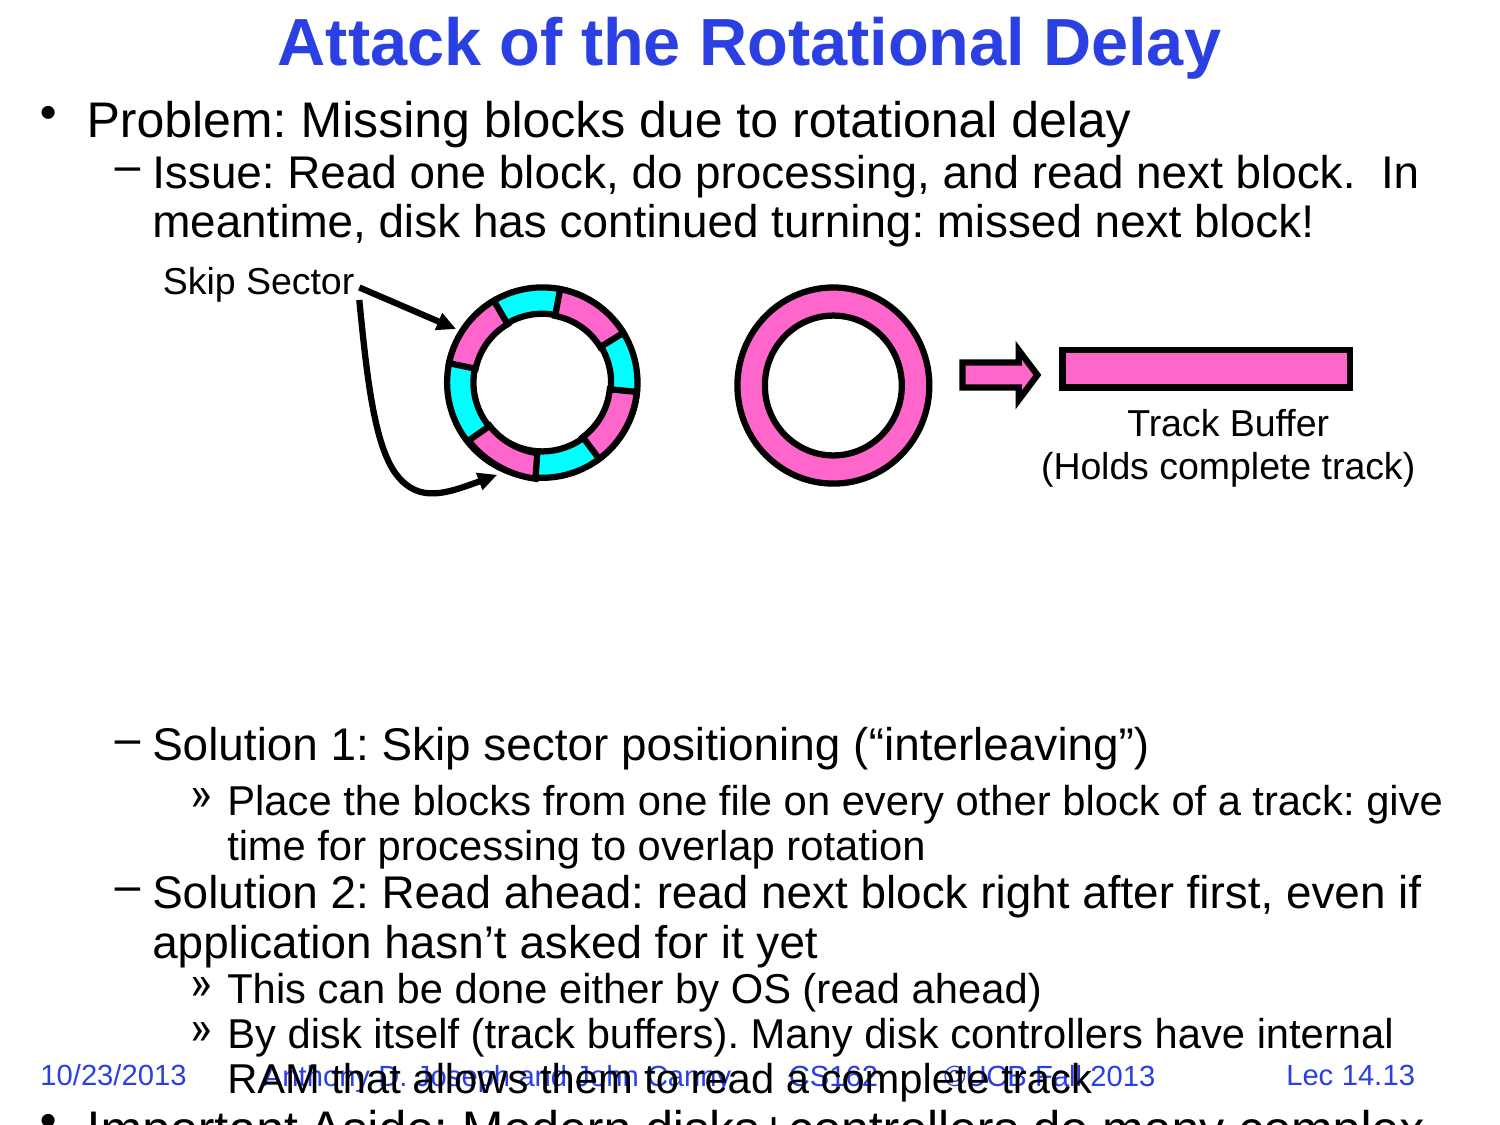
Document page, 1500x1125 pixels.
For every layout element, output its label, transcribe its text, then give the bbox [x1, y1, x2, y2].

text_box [737, 287, 1433, 499]
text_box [146, 249, 638, 505]
title Attack of the Rotational Delay [161, 0, 1339, 86]
list Problem: Missing blocks due to rotational delay Issue: Read one block, do processing, and read next block. In meantime, disk has continued turning: missed next block! Solution 1: Skip sector positioning (“interleaving”) Place the blocks from one file on every other block of a track: give time for processing to overlap rotation Solution 2: Read ahead: read next block right after first, even if application hasn’t asked for it yet This can be done either by OS (read ahead) By disk itself (track buffers). Many disk controllers have internal RAM that allows them to read a complete track Important Aside: Modern disks+controllers do many complex things “under the covers” Track buffers, elevator algorithms, bad block filtering [24, 86, 1476, 1101]
